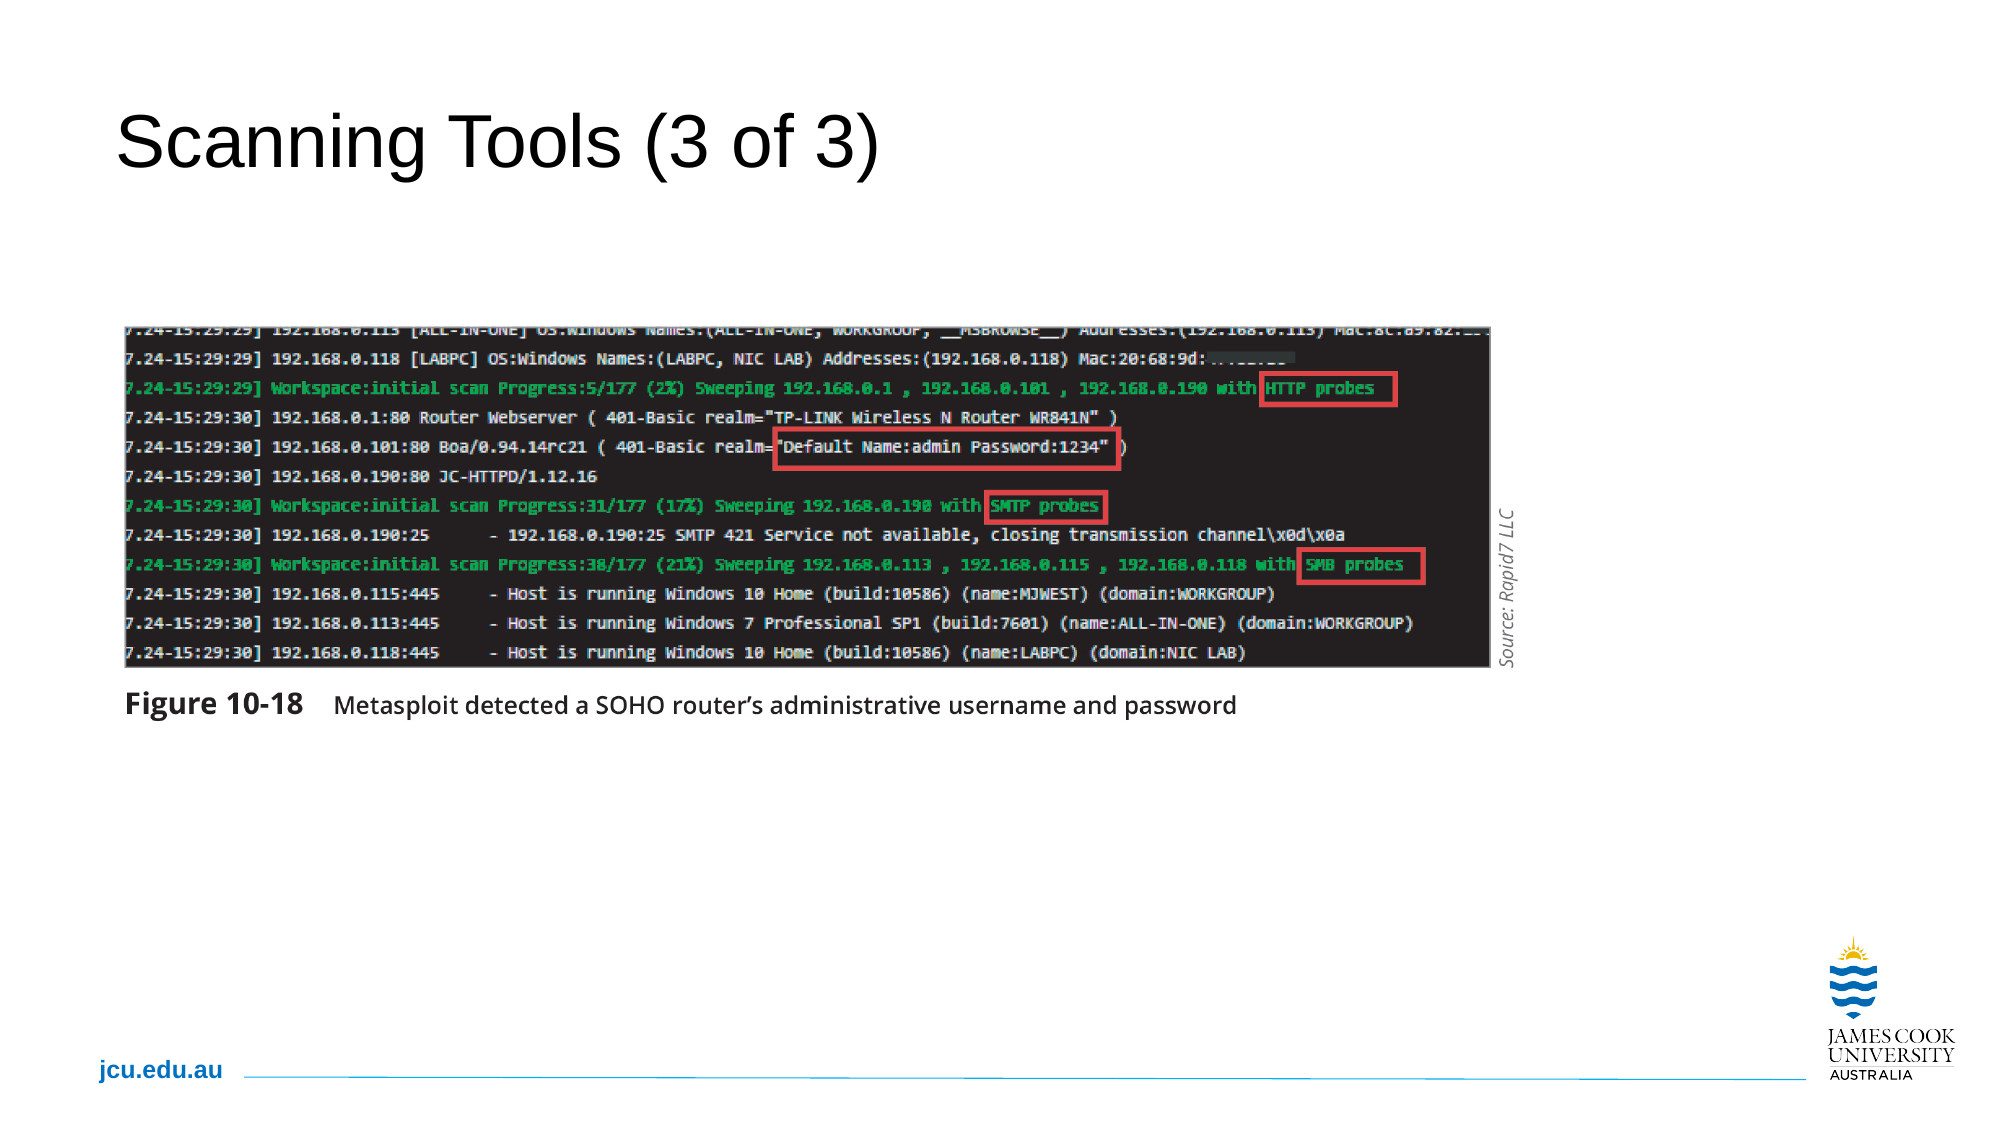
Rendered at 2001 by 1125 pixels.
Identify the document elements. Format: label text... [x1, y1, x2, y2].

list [123, 325, 1519, 722]
picture [1827, 934, 1956, 1080]
title Scanning Tools (3 of 3) [100, 95, 1863, 278]
